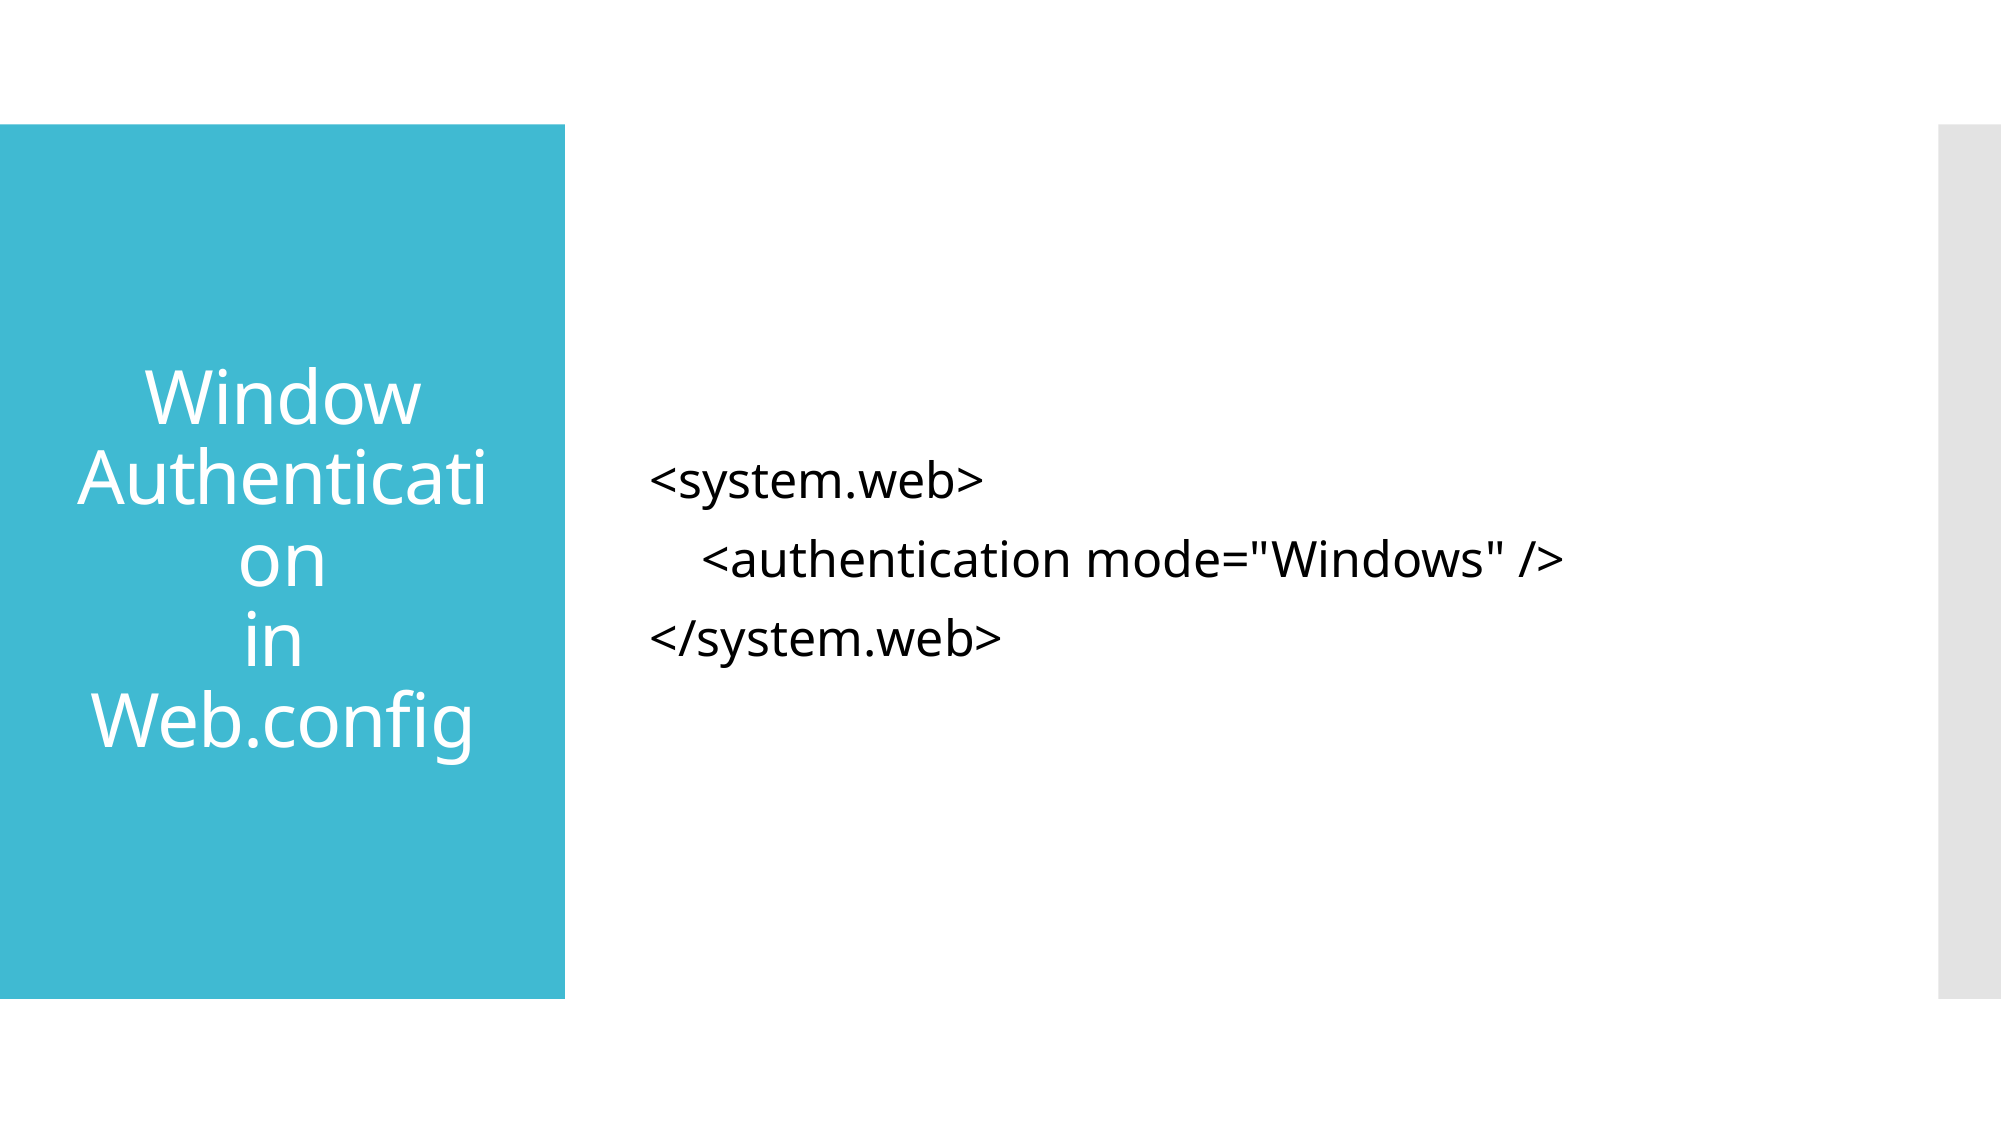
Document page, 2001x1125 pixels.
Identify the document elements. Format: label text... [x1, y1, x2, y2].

list <system.web> <authentication mode="Windows" /> </system.web> [634, 141, 1835, 982]
title Window Authentication in Web.config [41, 184, 525, 940]
